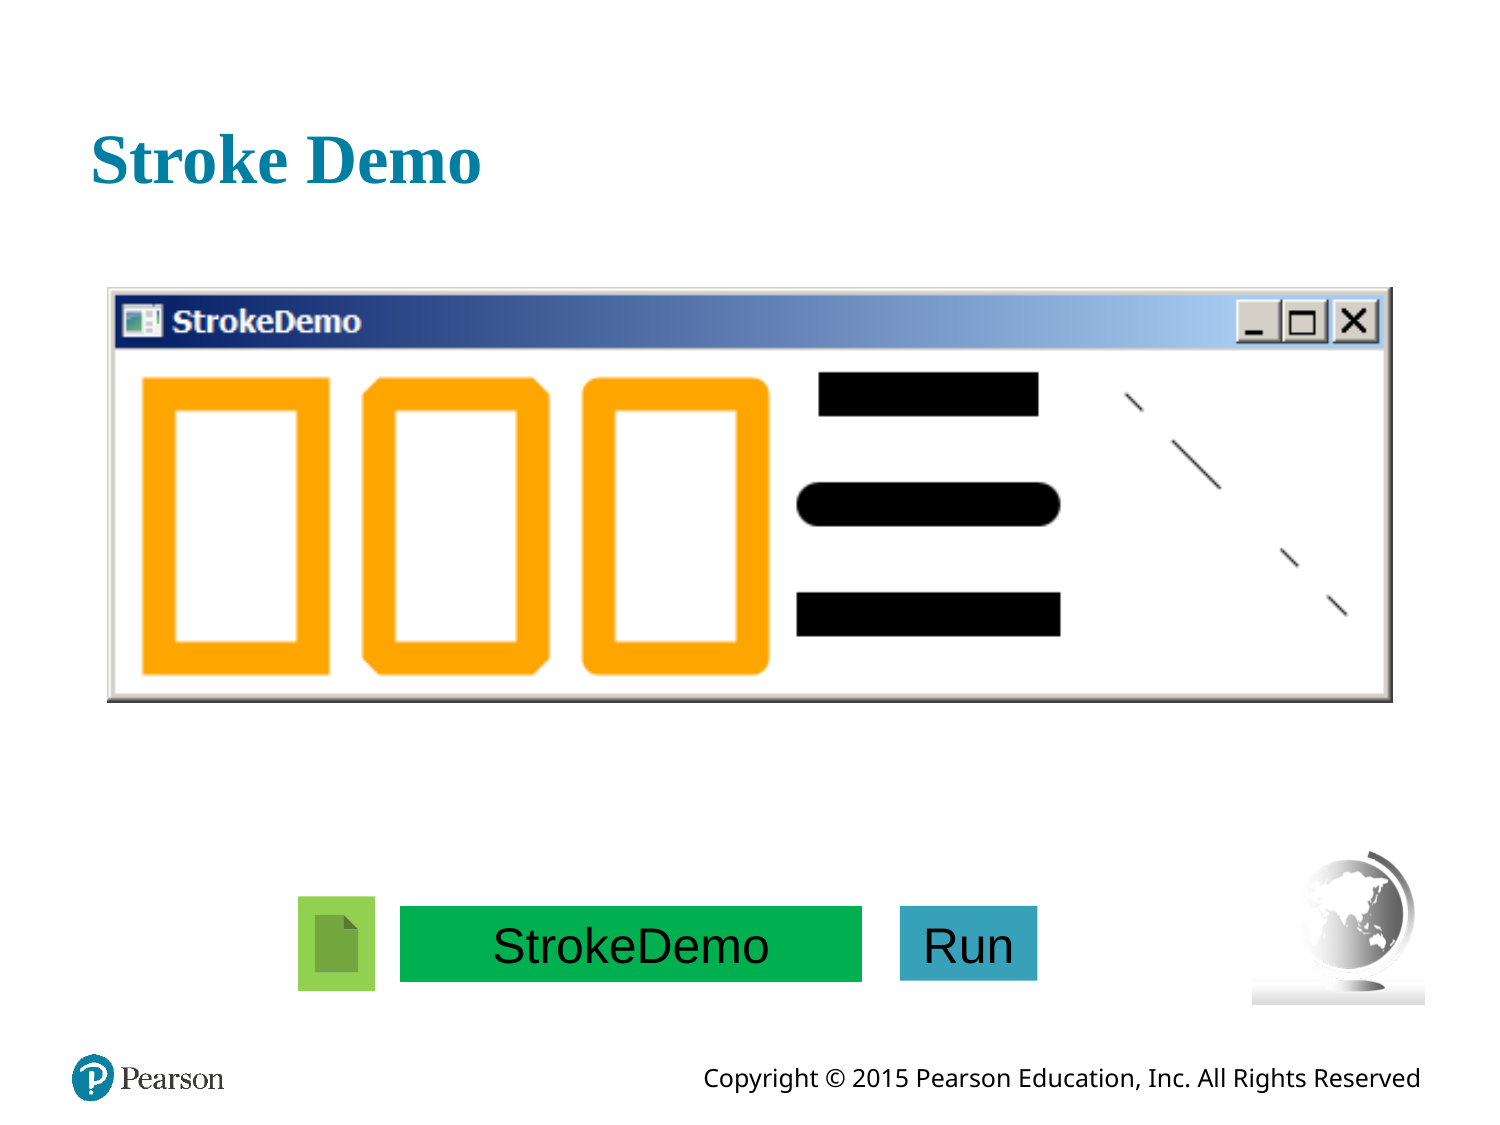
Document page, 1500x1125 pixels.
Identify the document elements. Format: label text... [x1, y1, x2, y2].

picture [72, 1054, 88, 1070]
title Stroke Demo [75, 37, 1425, 213]
picture [72, 1088, 82, 1101]
text_box [298, 896, 376, 992]
picture [1252, 846, 1425, 1005]
text_box StrokeDemo [399, 905, 863, 982]
text_box Run [899, 905, 1038, 981]
picture [81, 1063, 106, 1088]
picture [99, 1054, 224, 1101]
picture [106, 287, 1394, 703]
